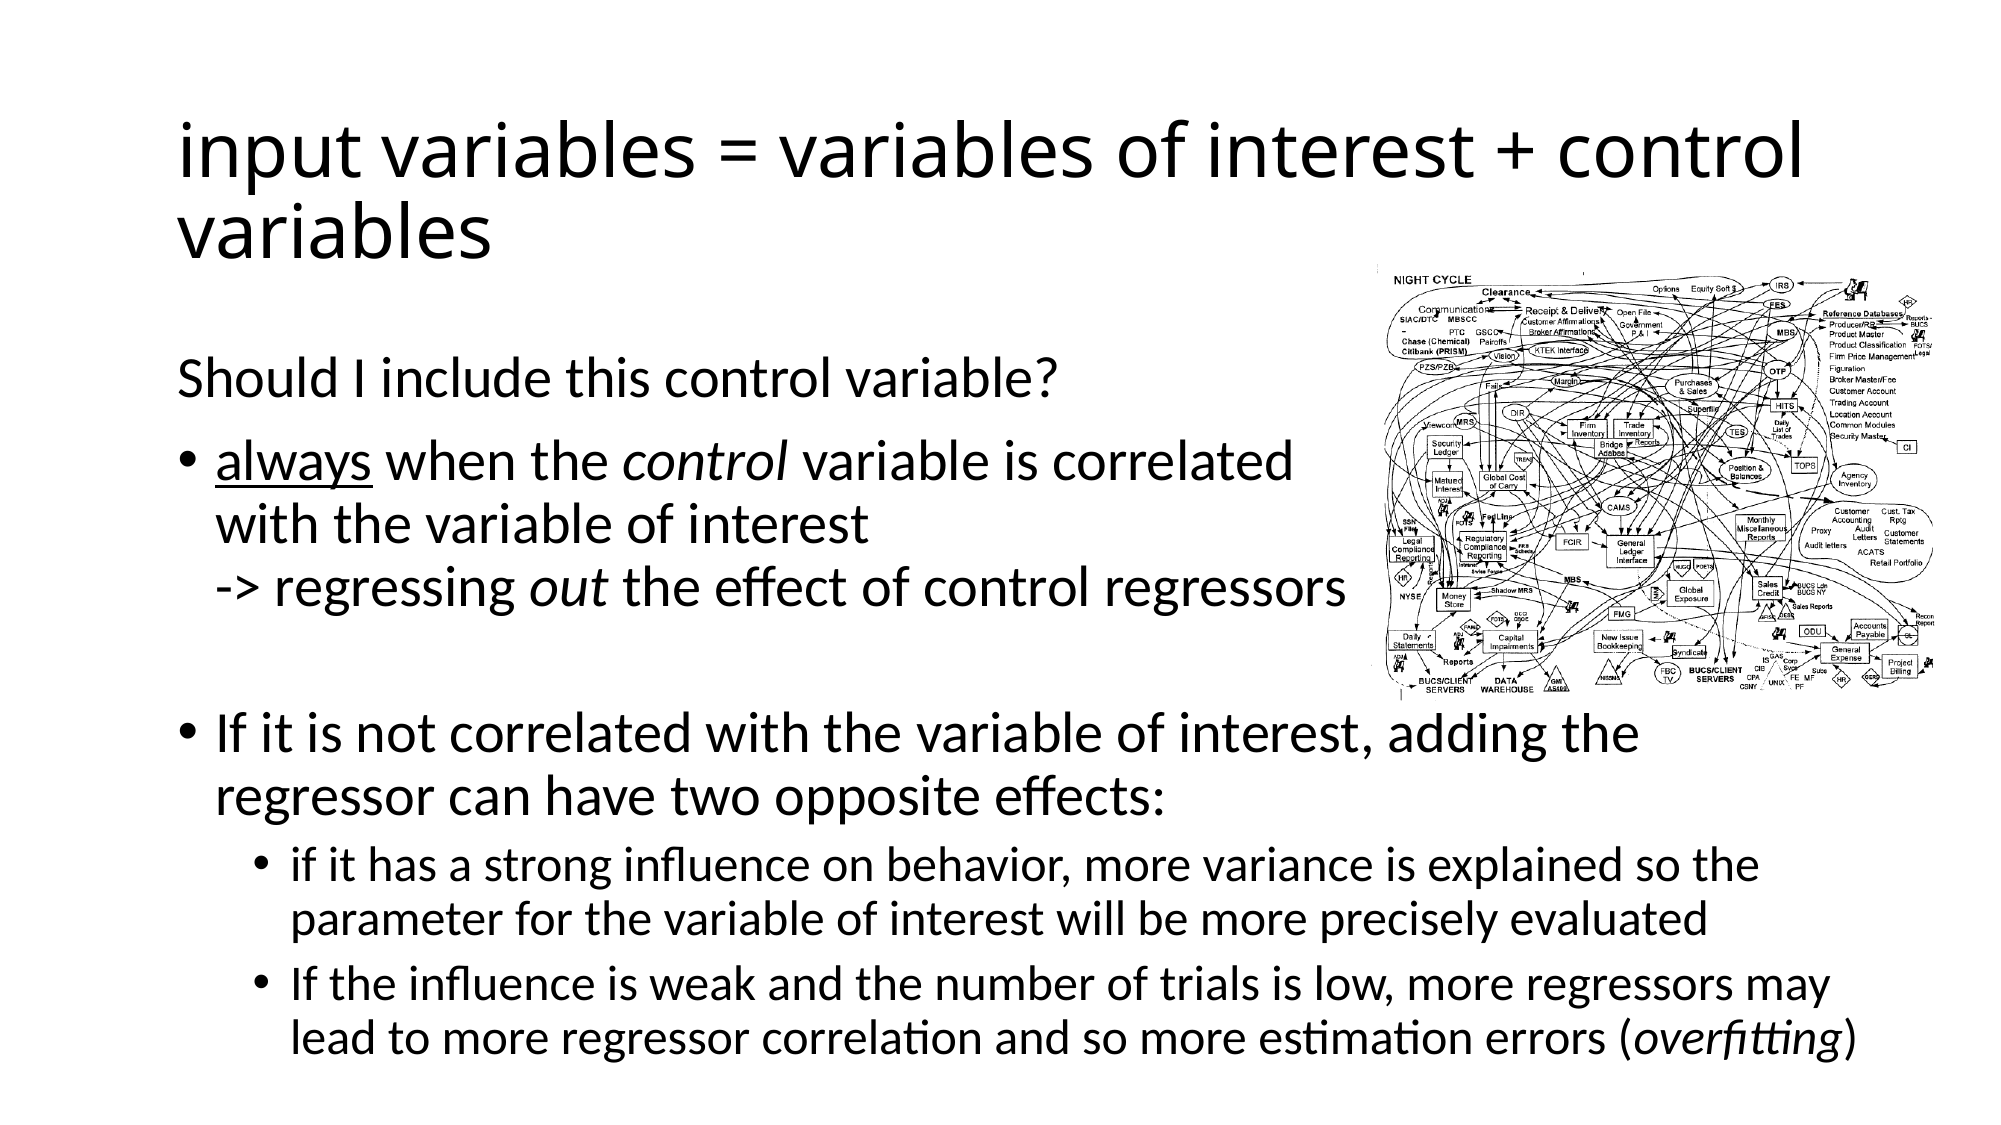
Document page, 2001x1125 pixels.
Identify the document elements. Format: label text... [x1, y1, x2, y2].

text_box input variables = variables of interest + control variables [162, 84, 1888, 303]
text_box Should I include this control variable? always when the control variable is correlated with the variable of interest -> regressing out the effect of control regressors If it is not correlated with the variable of interest, adding the regressor can have two opposite effects: if it has a strong influence on behavior, more variance is explained so the parameter for the variable of interest will be more precisely evaluated If the influence is weak and the number of trials is low, more regressors may lead to more regressor correlation and so more estimation errors (overfitting) [162, 339, 1888, 1107]
picture [1362, 256, 1953, 713]
